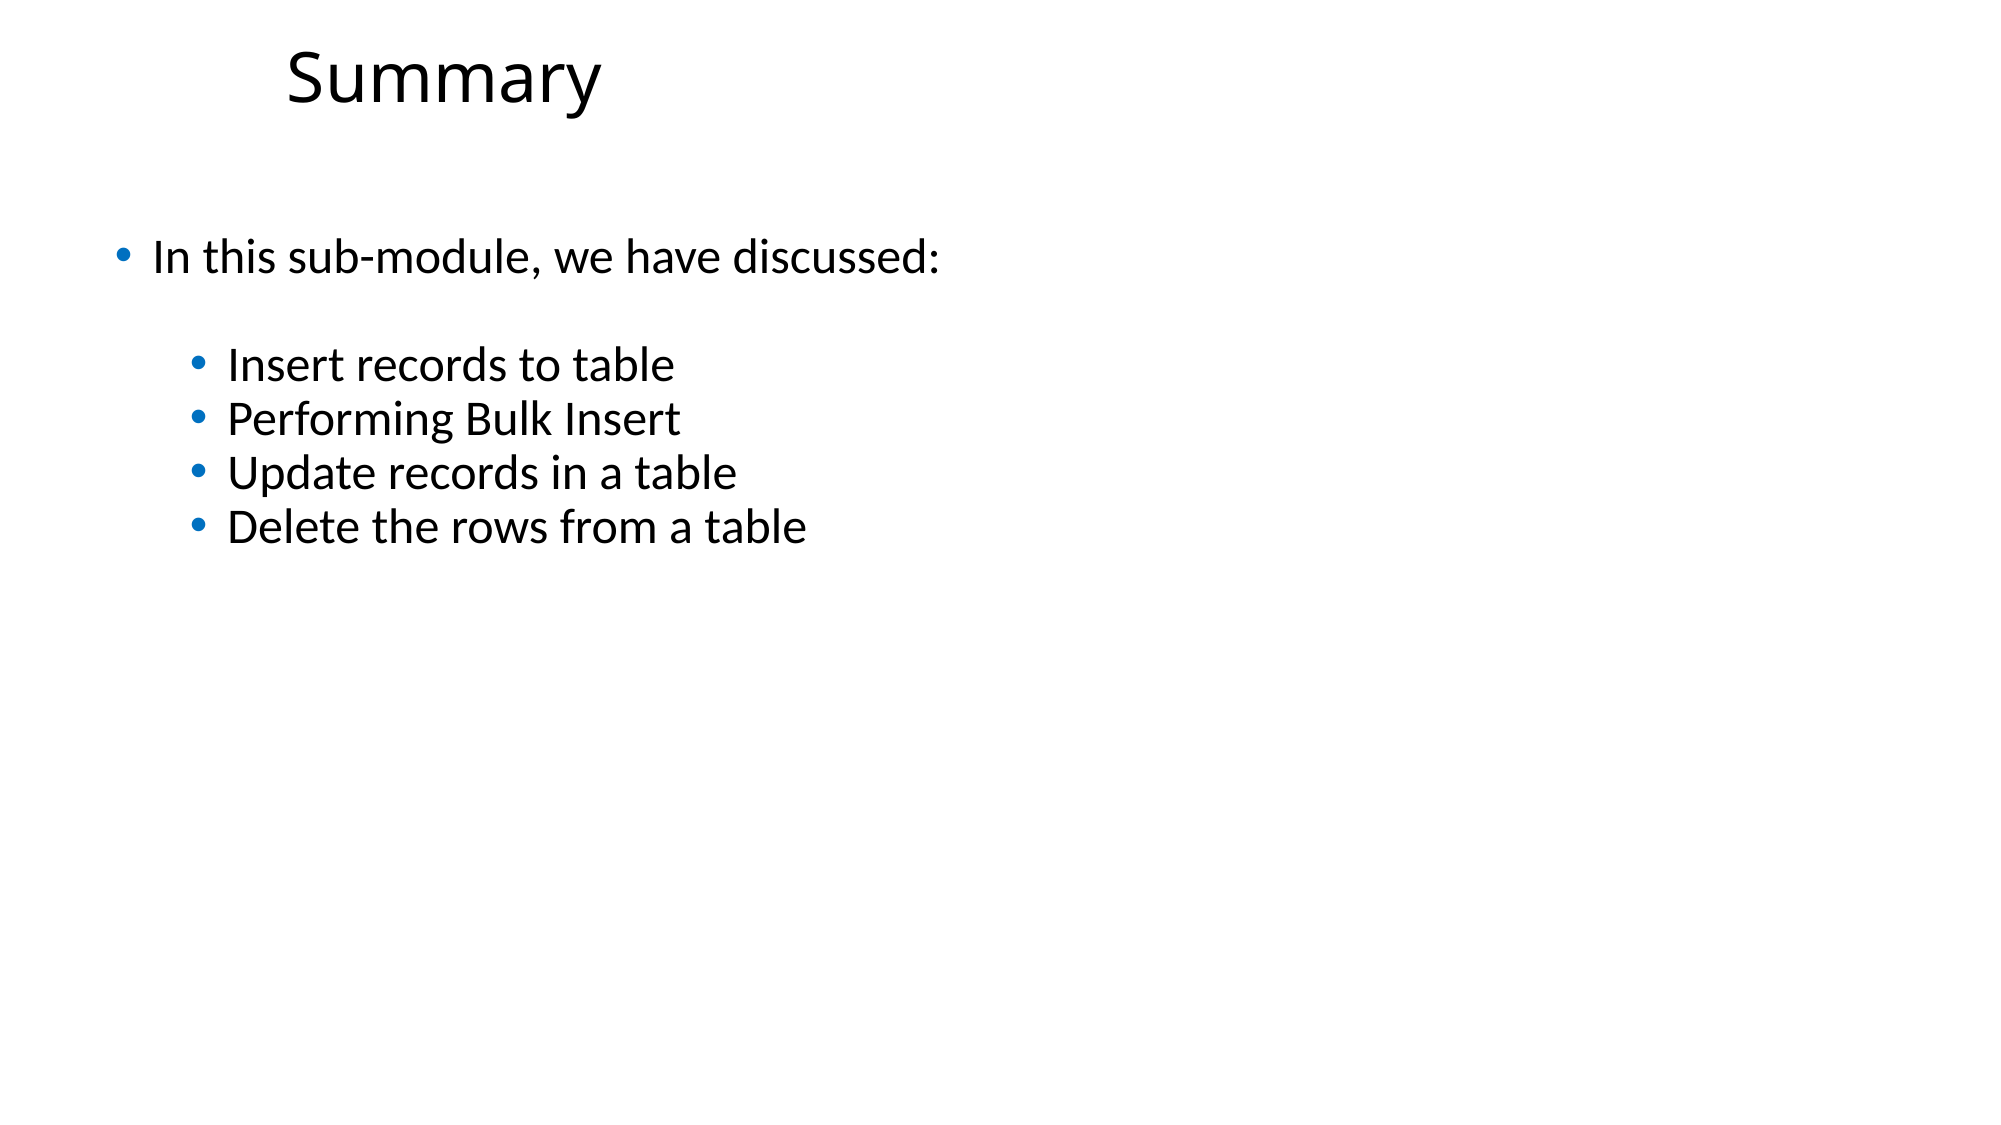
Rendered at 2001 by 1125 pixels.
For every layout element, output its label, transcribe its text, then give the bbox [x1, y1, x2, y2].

title Summary [271, 34, 1513, 125]
list In this sub-module, we have discussed: Insert records to table Performing Bulk Insert Update records in a table Delete the rows from a table [99, 223, 1903, 957]
